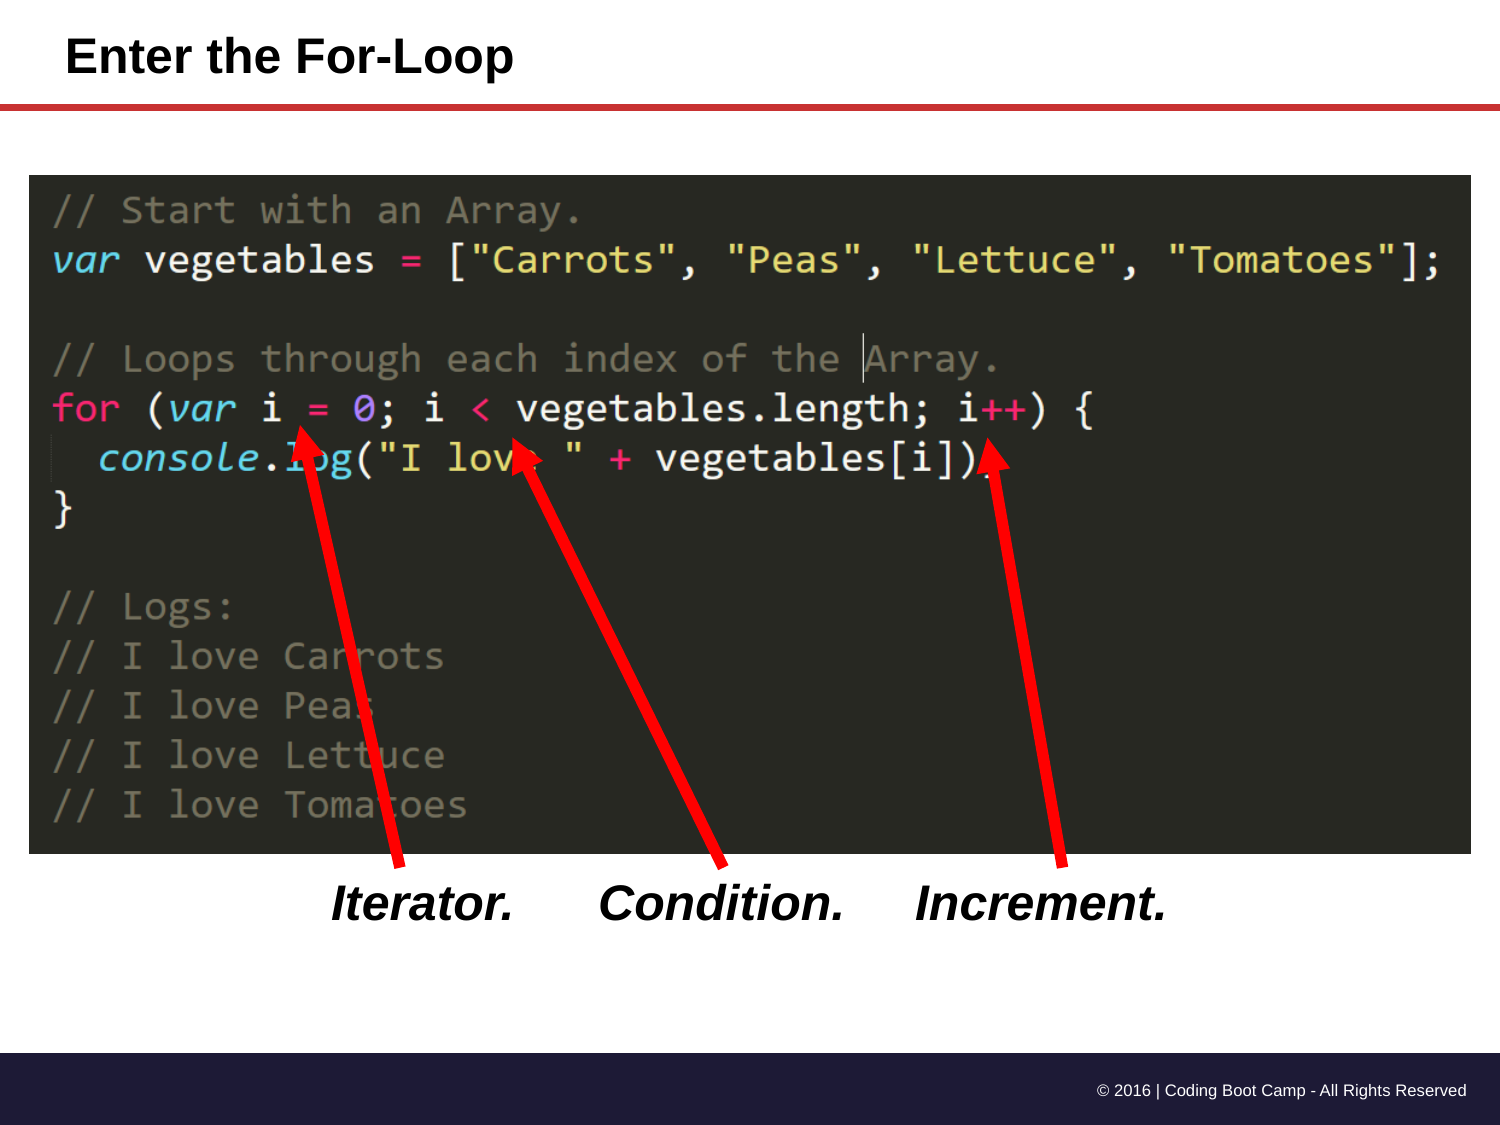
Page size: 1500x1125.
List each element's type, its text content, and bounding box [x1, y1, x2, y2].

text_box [299, 424, 400, 868]
picture [29, 175, 1471, 854]
text_box Iterator. Condition. Increment. [50, 854, 1450, 1025]
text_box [512, 437, 724, 868]
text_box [987, 437, 1063, 868]
text_box Enter the For-Loop [49, 16, 1188, 91]
